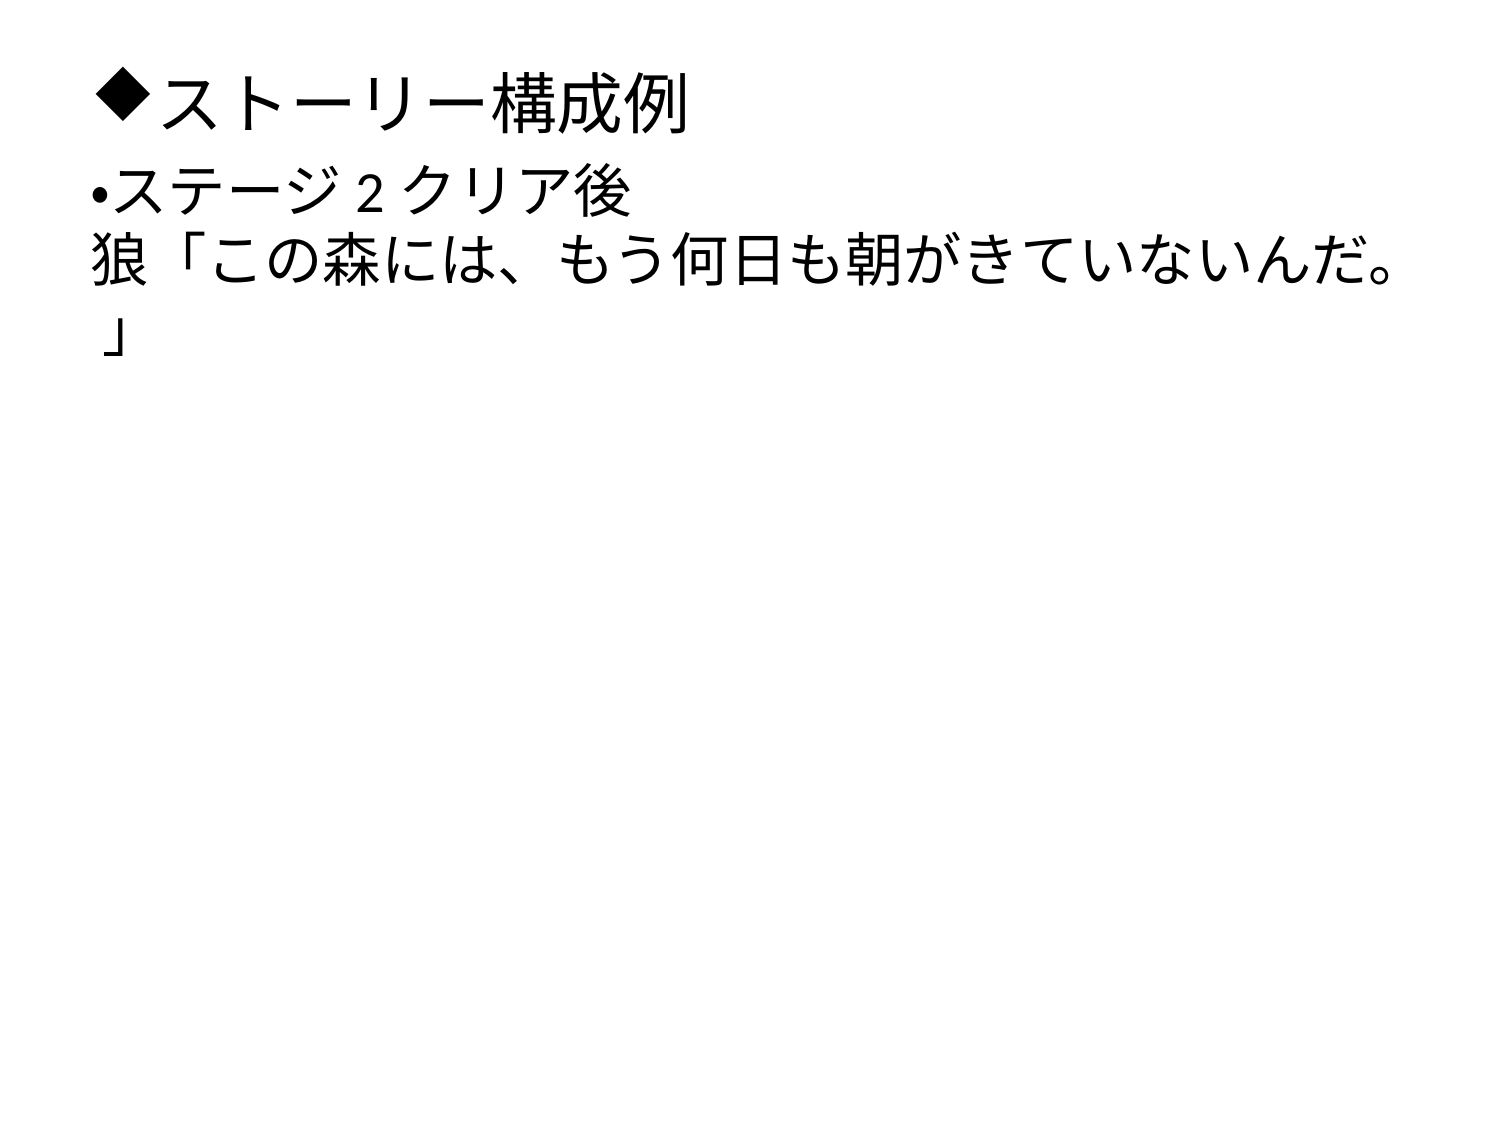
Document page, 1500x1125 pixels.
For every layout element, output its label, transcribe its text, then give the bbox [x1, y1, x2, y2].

list ストーリー構成例 ・ステージ2クリア後 狼「この森には、もう何日も朝がきていないんだ。 」 [75, 54, 1425, 1059]
